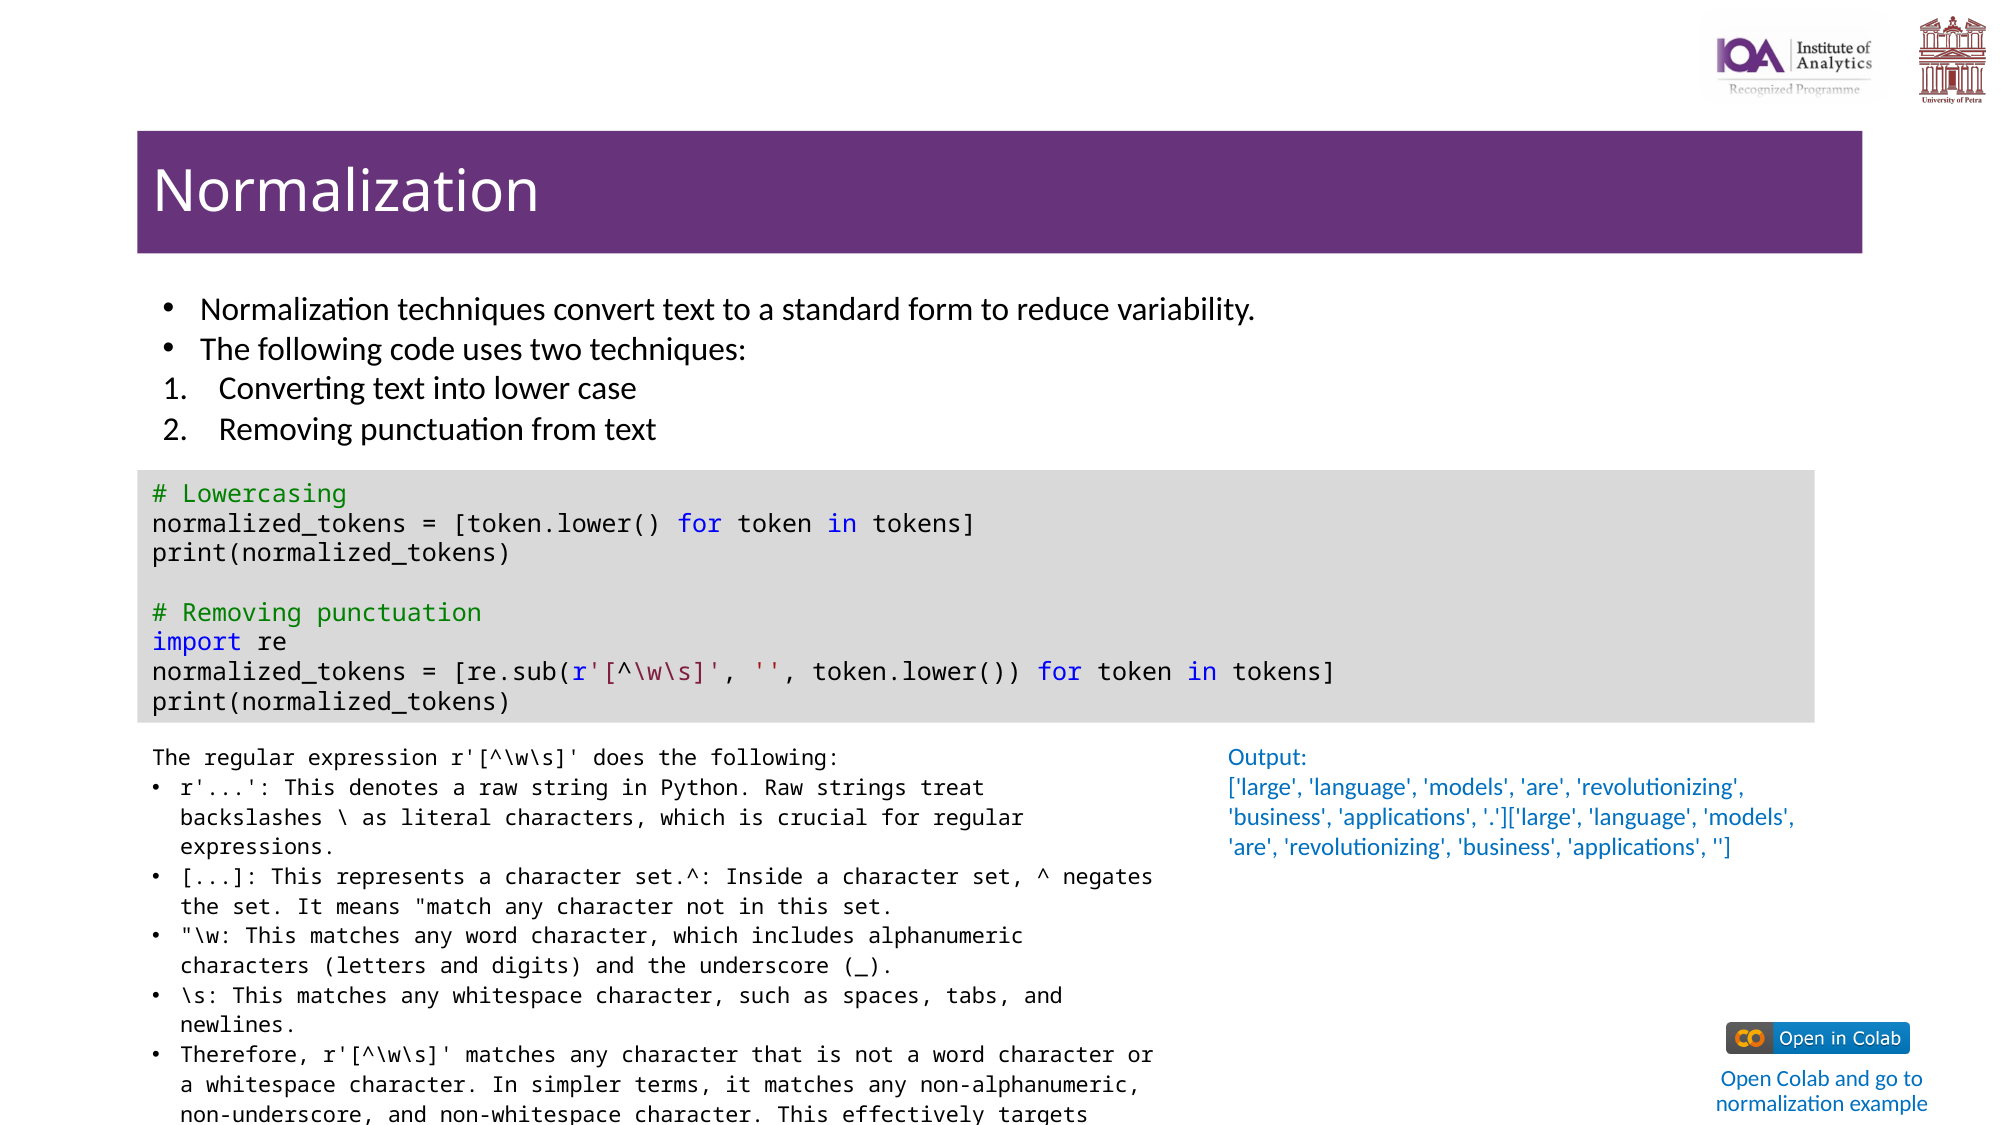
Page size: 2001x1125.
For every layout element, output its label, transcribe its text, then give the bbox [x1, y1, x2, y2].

text_box Open Colab and go to normalization example [1678, 1059, 1966, 1125]
picture [1728, 37, 1861, 75]
text_box Output: ['large', 'language', 'models', 'are', 'revolutionizing', 'business', 'applications', '.']['large', 'language', 'models', 'are', 'revolutionizing', 'business', 'applications', ''] [1213, 732, 1848, 868]
title Normalization [137, 130, 1863, 254]
picture [1726, 1022, 1910, 1054]
text_box # Lowercasing normalized_tokens = [token.lower() for token in tokens] print(normalized_tokens) # Removing punctuation import re normalized_tokens = [re.sub(r'[^\w\s]', '', token.lower()) for token in tokens] print(normalized_tokens) [137, 470, 1815, 723]
list Normalization techniques convert text to a standard form to reduce variability. The following code uses two techniques: Converting text into lower case Removing punctuation from text [147, 279, 1922, 460]
picture [1919, 16, 1986, 111]
text_box The regular expression r'[^\w\s]' does the following: r'...': This denotes a raw string in Python. Raw strings treat backslashes \ as literal characters, which is crucial for regular expressions. [...]: This represents a character set.^: Inside a character set, ^ negates the set. It means "match any character not in this set. "\w: This matches any word character, which includes alphanumeric characters (letters and digits) and the underscore (_). \s: This matches any whitespace character, such as spaces, tabs, and newlines. Therefore, r'[^\w\s]' matches any character that is not a word character or a whitespace character. In simpler terms, it matches any non-alphanumeric, non-underscore, and non-whitespace character. This effectively targets punctuation marks, symbols, and other special characters. [137, 732, 1181, 1125]
